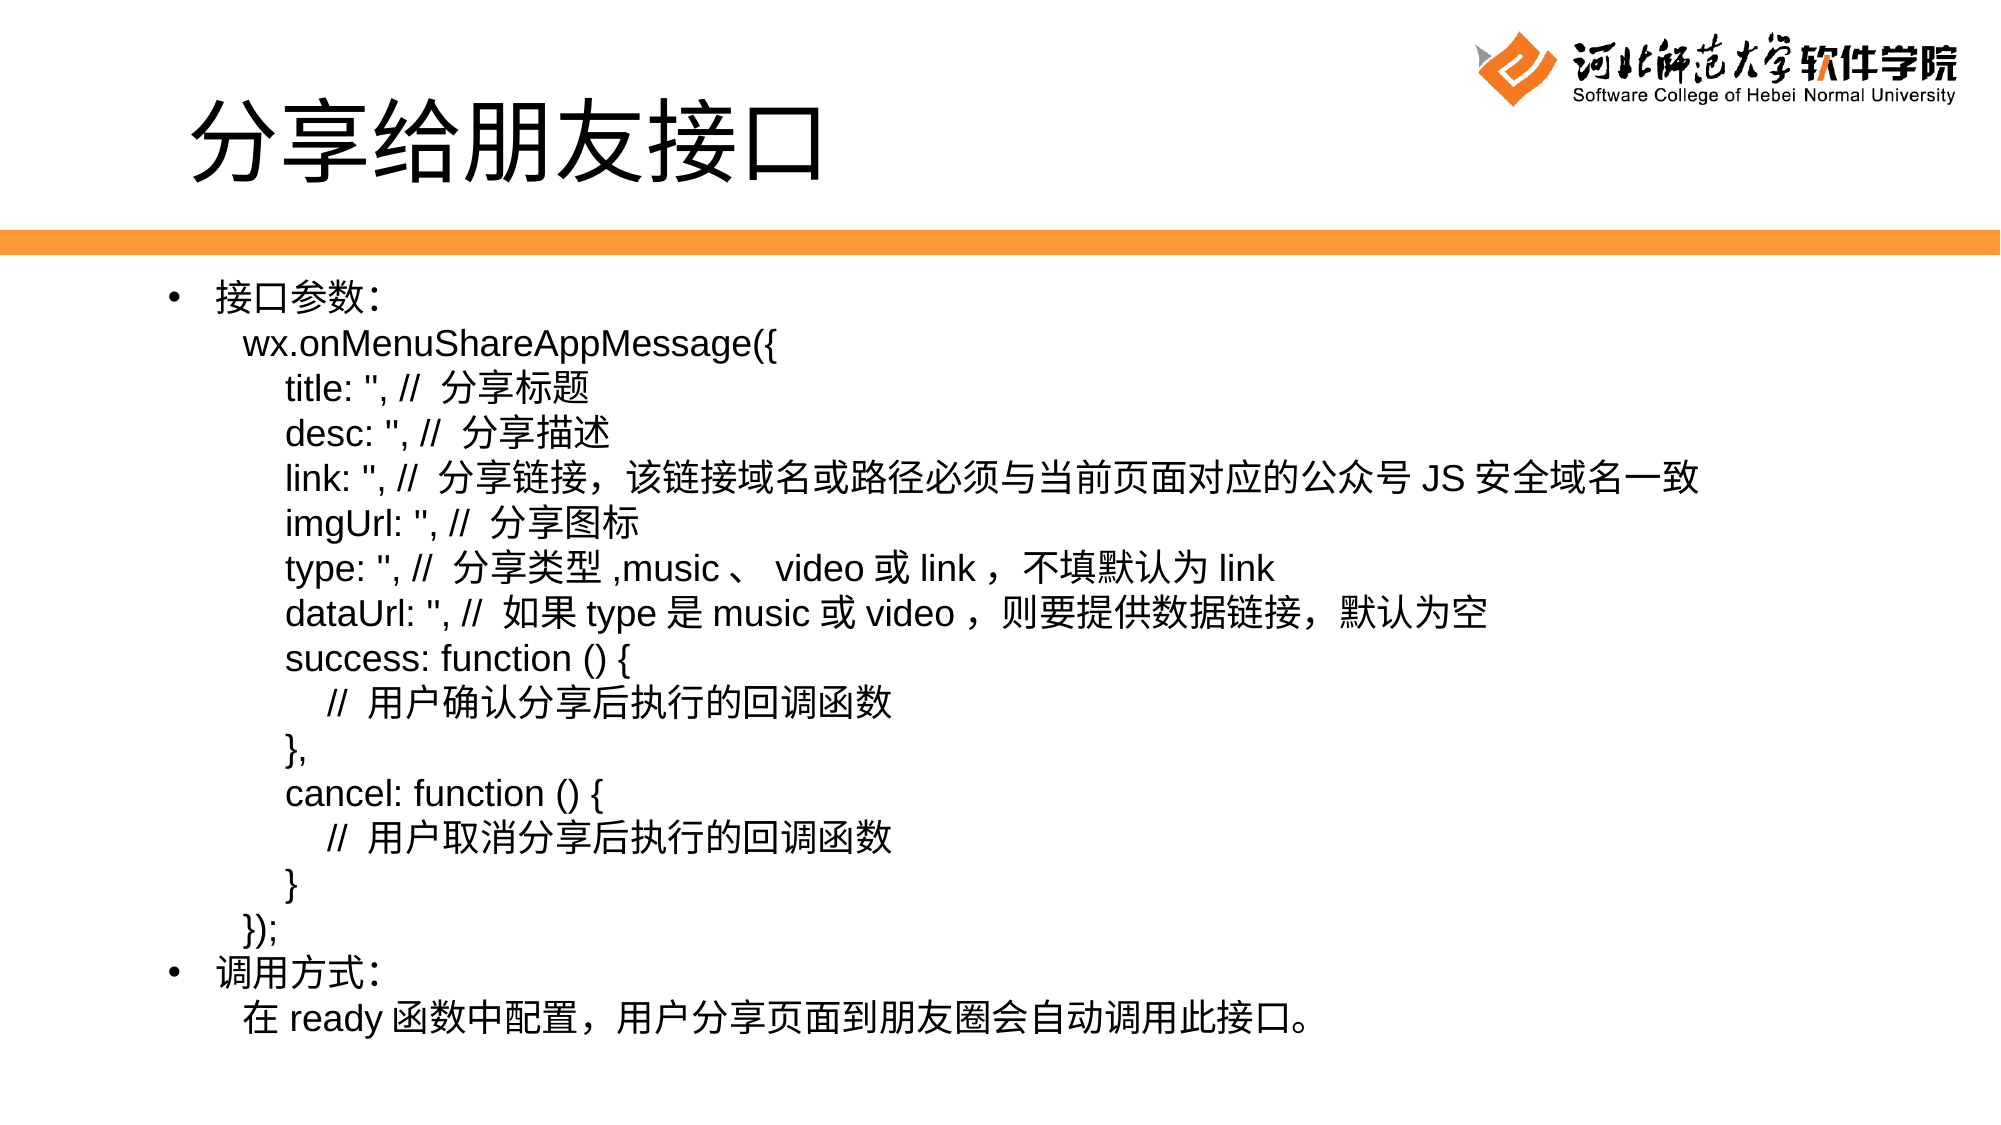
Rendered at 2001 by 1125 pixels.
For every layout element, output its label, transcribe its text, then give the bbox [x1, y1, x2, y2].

list 分享给朋友接口 [172, 89, 1128, 202]
picture [1475, 31, 1957, 107]
text_box 接口参数： wx.onMenuShareAppMessage({ title: '', // 分享标题 desc: '', // 分享描述 link: '', // 分享链接，该链接域名或路径必须与当前页面对应的公众号JS安全域名一致 imgUrl: '', // 分享图标 type: '', // 分享类型,music、video或link，不填默认为link dataUrl: '', // 如果type是music或video，则要提供数据链接，默认为空 success: function () { // 用户确认分享后执行的回调函数 }, cancel: function () { // 用户取消分享后执行的回调函数 } }); 调用方式： 在ready函数中配置，用户分享页面到朋友圈会自动调用此接口。 [153, 267, 1847, 1047]
